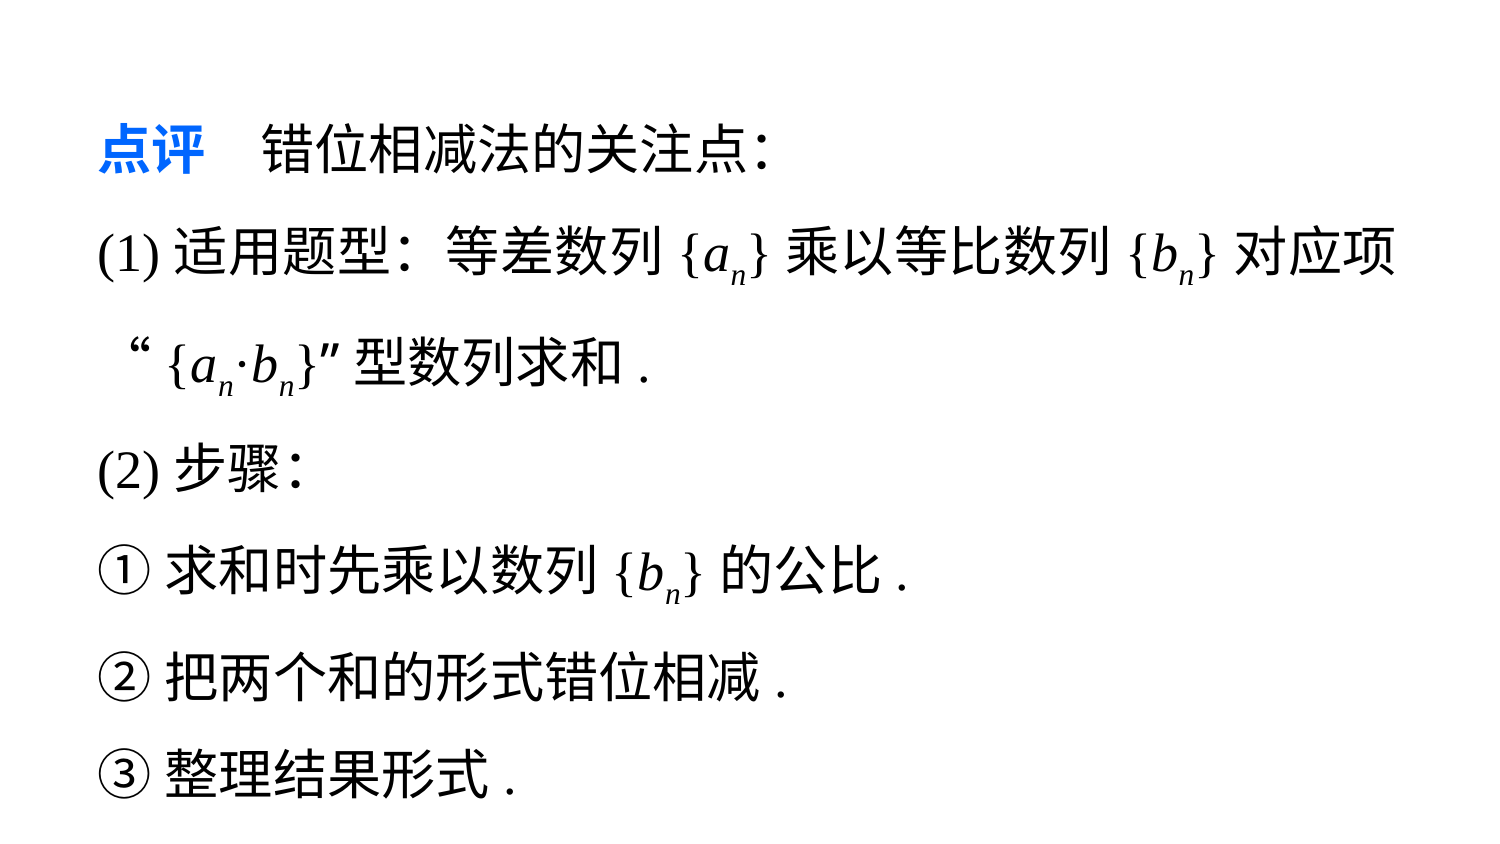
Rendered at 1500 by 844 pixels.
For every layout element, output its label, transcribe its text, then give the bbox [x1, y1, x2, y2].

text_box 点评 错位相减法的关注点： (1)适用题型：等差数列{an}乘以等比数列{bn}对应项“{an·bn}”型数列求和. (2)步骤： ①求和时先乘以数列{bn}的公比. ②把两个和的形式错位相减. ③整理结果形式. [82, 75, 1412, 813]
